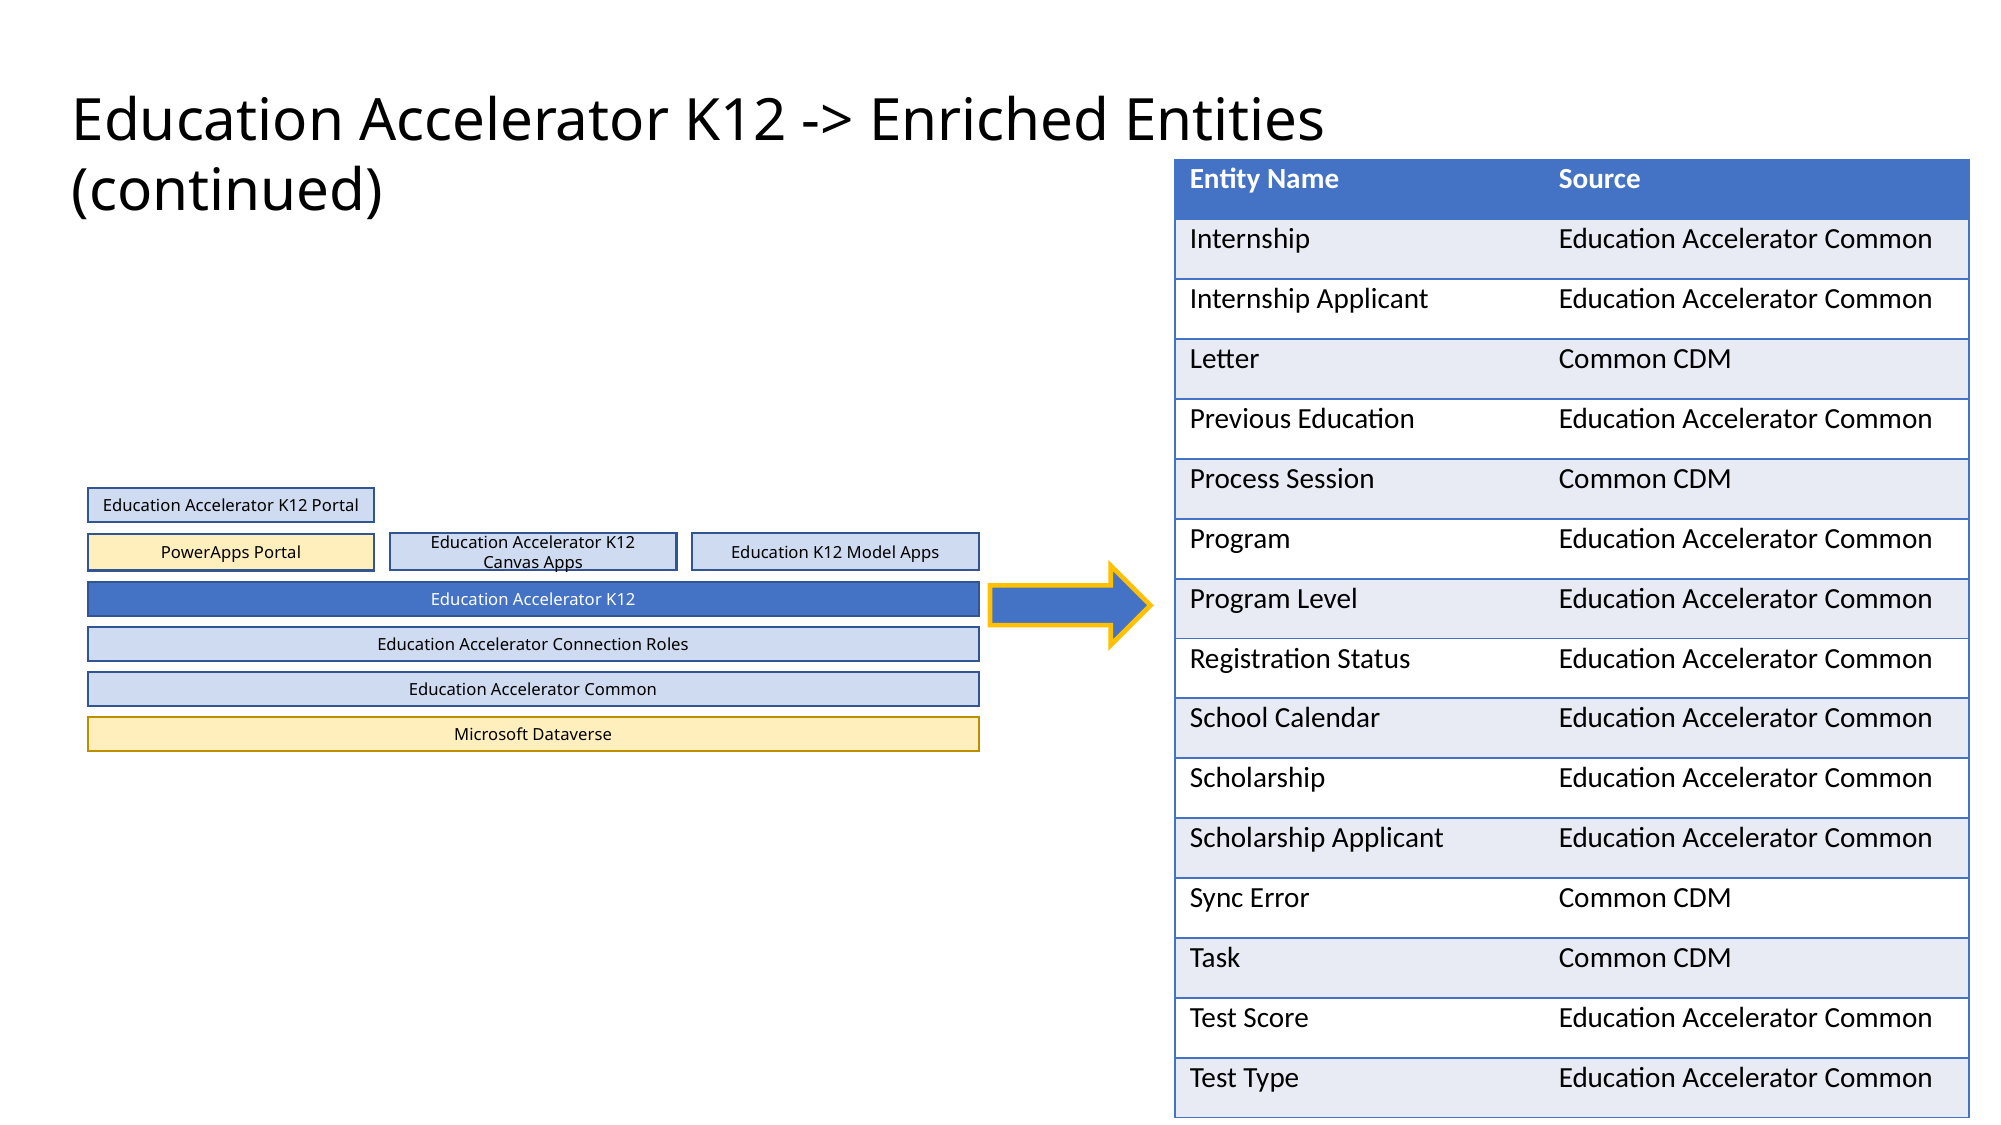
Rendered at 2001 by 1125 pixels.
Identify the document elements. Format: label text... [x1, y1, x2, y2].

table_cell Education Accelerator Common [1544, 639, 1968, 697]
table_cell Education Accelerator Common [1544, 819, 1968, 877]
table_cell Scholarship Applicant [1176, 819, 1544, 877]
table_header Source [1544, 160, 1968, 218]
text_box [988, 563, 1152, 648]
table_cell Registration Status [1176, 639, 1544, 697]
text_box Education Accelerator K12 -> Enriched Entities (continued) [57, 74, 1614, 230]
table_cell Program Level [1176, 580, 1544, 638]
table_cell Internship [1176, 220, 1544, 278]
table_cell Education Accelerator Common [1544, 699, 1968, 757]
table_cell Previous Education [1176, 400, 1544, 458]
table_cell Common CDM [1544, 460, 1968, 518]
table_cell Test Type [1176, 1059, 1544, 1117]
table_cell Process Session [1176, 460, 1544, 518]
table_cell Common CDM [1544, 879, 1968, 937]
table_cell Education Accelerator Common [1544, 220, 1968, 278]
table_cell Sync Error [1176, 879, 1544, 937]
table_cell Education Accelerator Common [1544, 400, 1968, 458]
table_cell Education Accelerator Common [1544, 1059, 1968, 1117]
table_cell Scholarship [1176, 759, 1544, 817]
table_cell Test Score [1176, 999, 1544, 1057]
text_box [87, 488, 979, 751]
table_cell Education Accelerator Common [1544, 520, 1968, 578]
table_cell Internship Applicant [1176, 280, 1544, 338]
table_cell Common CDM [1544, 340, 1968, 398]
table_cell Education Accelerator Common [1544, 580, 1968, 638]
table_cell Common CDM [1544, 939, 1968, 997]
table_cell Education Accelerator Common [1544, 280, 1968, 338]
table_cell Education Accelerator Common [1544, 759, 1968, 817]
table_cell Task [1176, 939, 1544, 997]
table_cell Education Accelerator Common [1544, 999, 1968, 1057]
table_cell School Calendar [1176, 699, 1544, 757]
table_header Entity Name [1176, 160, 1544, 218]
table_cell Letter [1176, 340, 1544, 398]
table_cell Program [1176, 520, 1544, 578]
